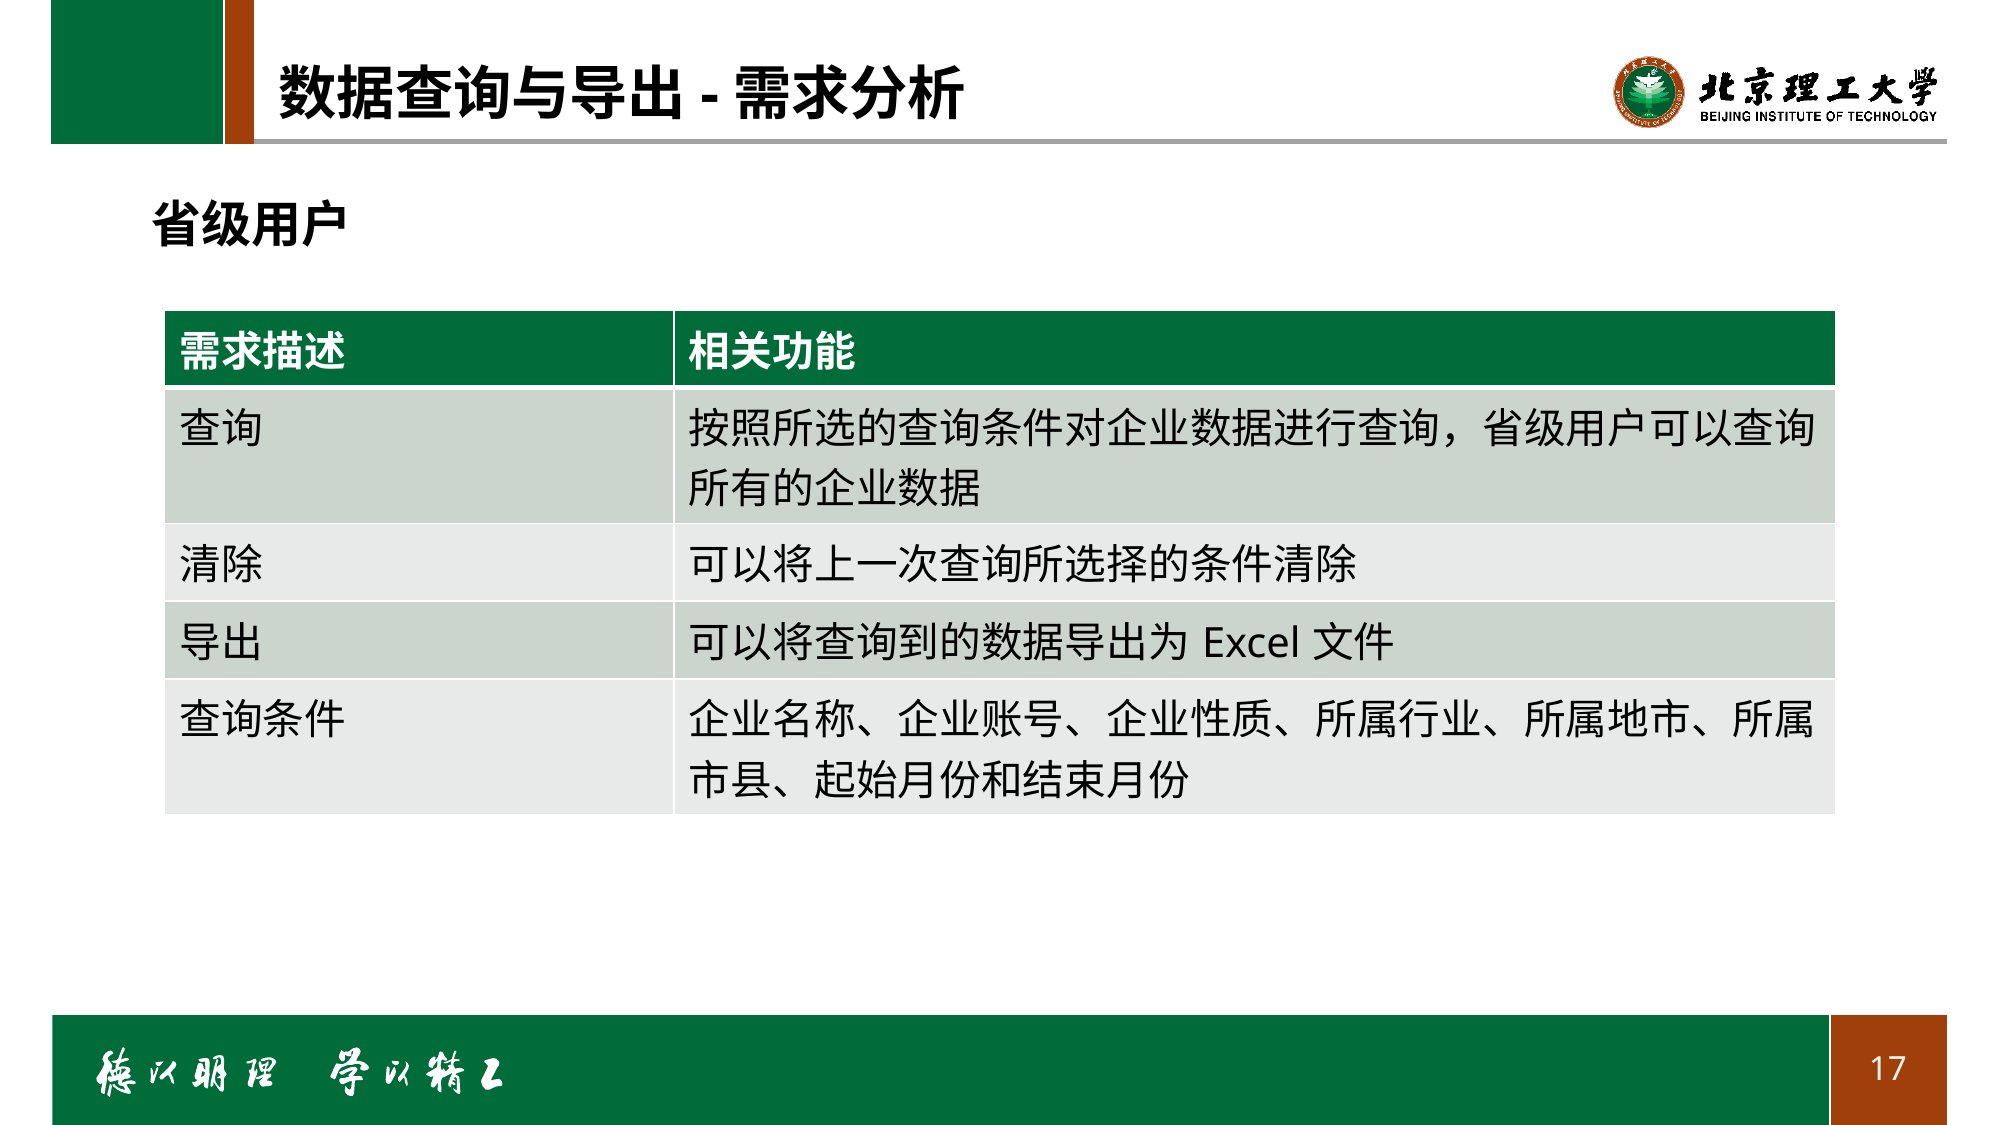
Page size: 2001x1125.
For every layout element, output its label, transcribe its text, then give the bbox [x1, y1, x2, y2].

table_cell 查询 [165, 390, 673, 523]
table_header 相关功能 [675, 311, 1835, 385]
table_cell 可以将上一次查询所选择的条件清除 [675, 524, 1835, 600]
table_cell 导出 [165, 602, 673, 678]
table_header 需求描述 [165, 311, 673, 385]
picture [1682, 56, 1937, 128]
table_cell 清除 [165, 524, 673, 600]
table_cell 企业名称、企业账号、企业性质、所属行业、所属地市、所属市县、起始月份和结束月份 [675, 680, 1835, 814]
table_cell 按照所选的查询条件对企业数据进行查询，省级用户可以查询所有的企业数据 [675, 390, 1835, 523]
text_box 省级用户 [136, 184, 540, 260]
table_cell 可以将查询到的数据导出为Excel文件 [675, 602, 1835, 678]
title 数据查询与导出-需求分析 [263, 56, 1682, 136]
table_cell 查询条件 [165, 680, 673, 814]
